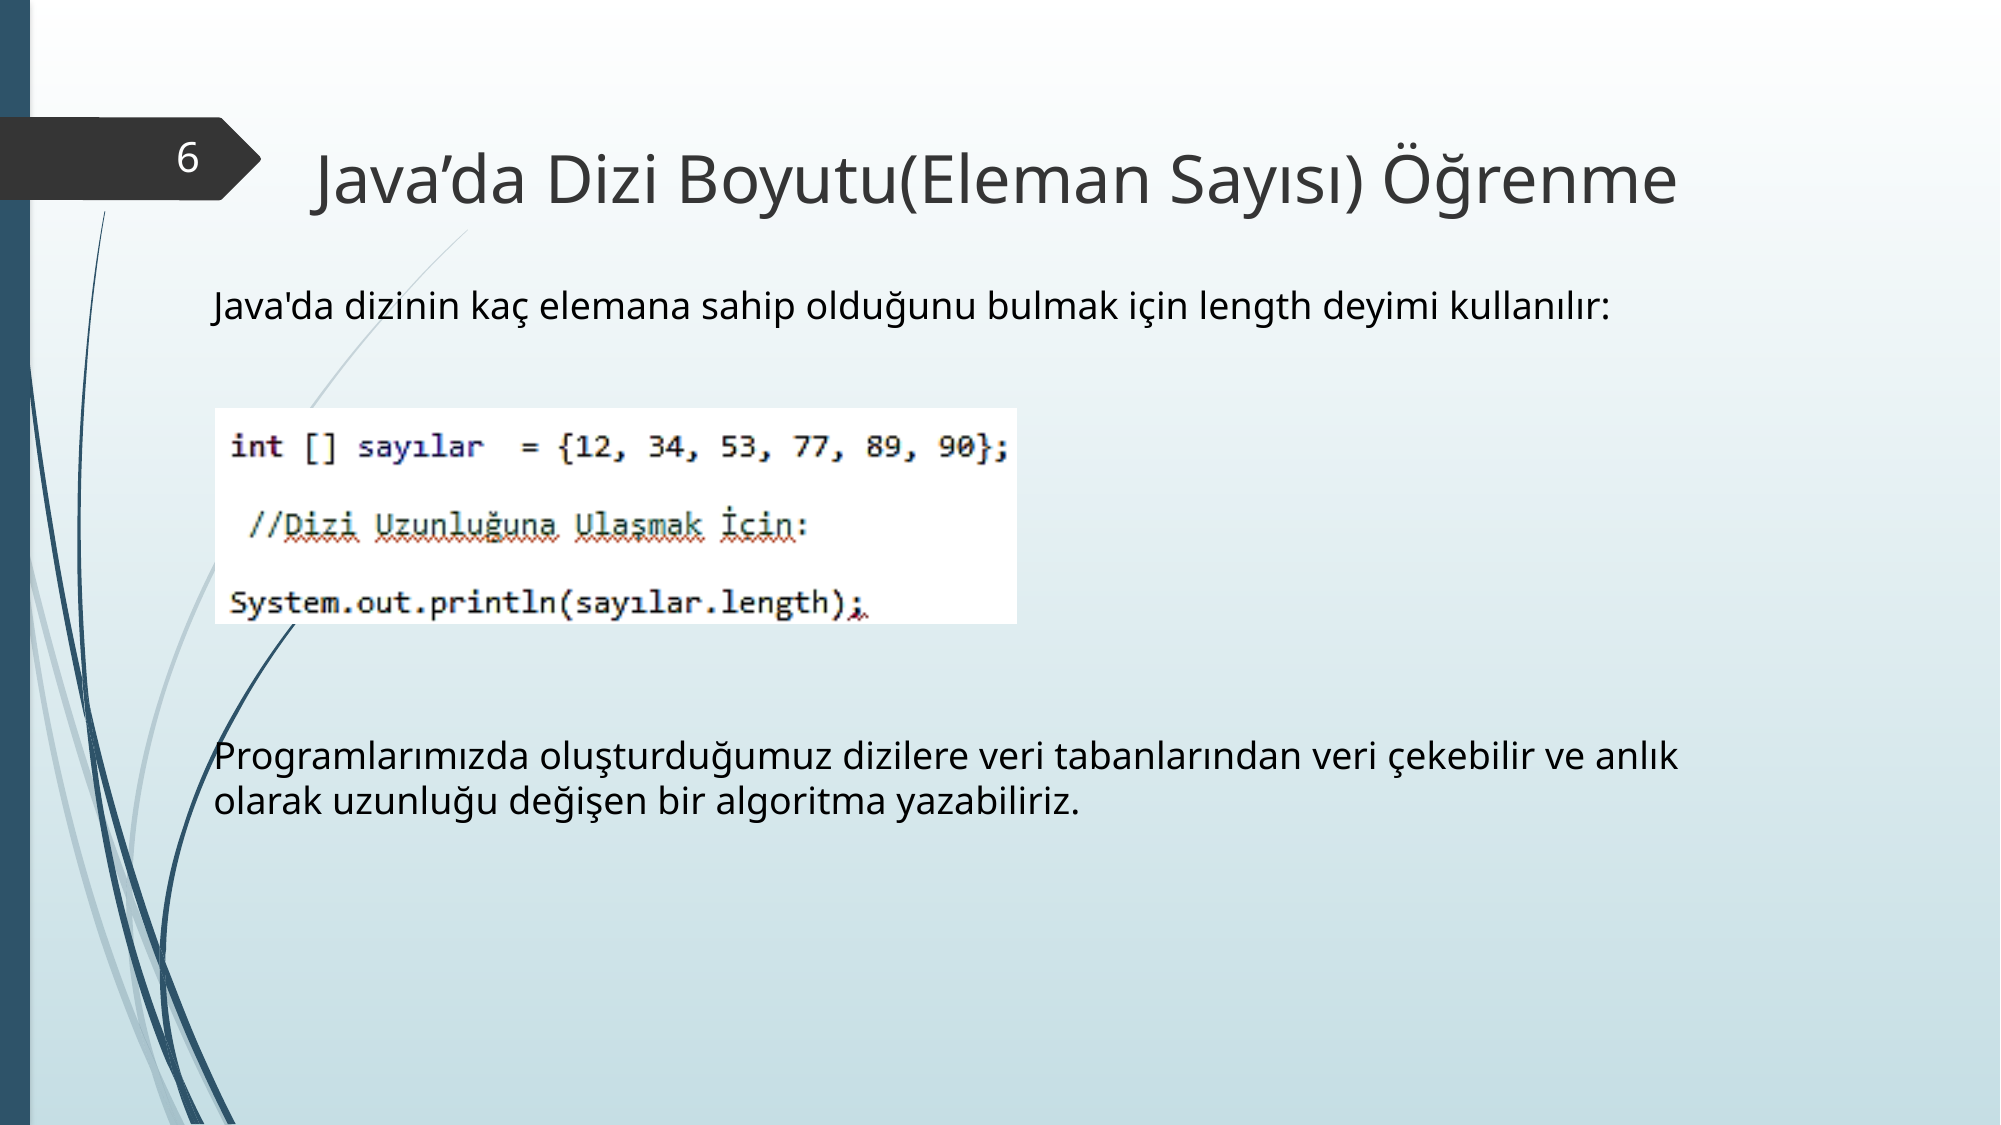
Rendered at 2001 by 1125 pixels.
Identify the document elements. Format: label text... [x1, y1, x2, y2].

text_box Java'da dizinin kaç elemana sahip olduğunu bulmak için length deyimi kullanılır: Programlarımızda oluşturduğumuz dizilere veri tabanlarından veri çekebilir ve anlık olarak uzunluğu değişen bir algoritma yazabiliriz. [198, 229, 1753, 830]
slide_number 6 [87, 129, 216, 190]
text_box Java’da Dizi Boyutu(Eleman Sayısı) Öğrenme [300, 129, 1697, 225]
picture [214, 407, 1017, 624]
